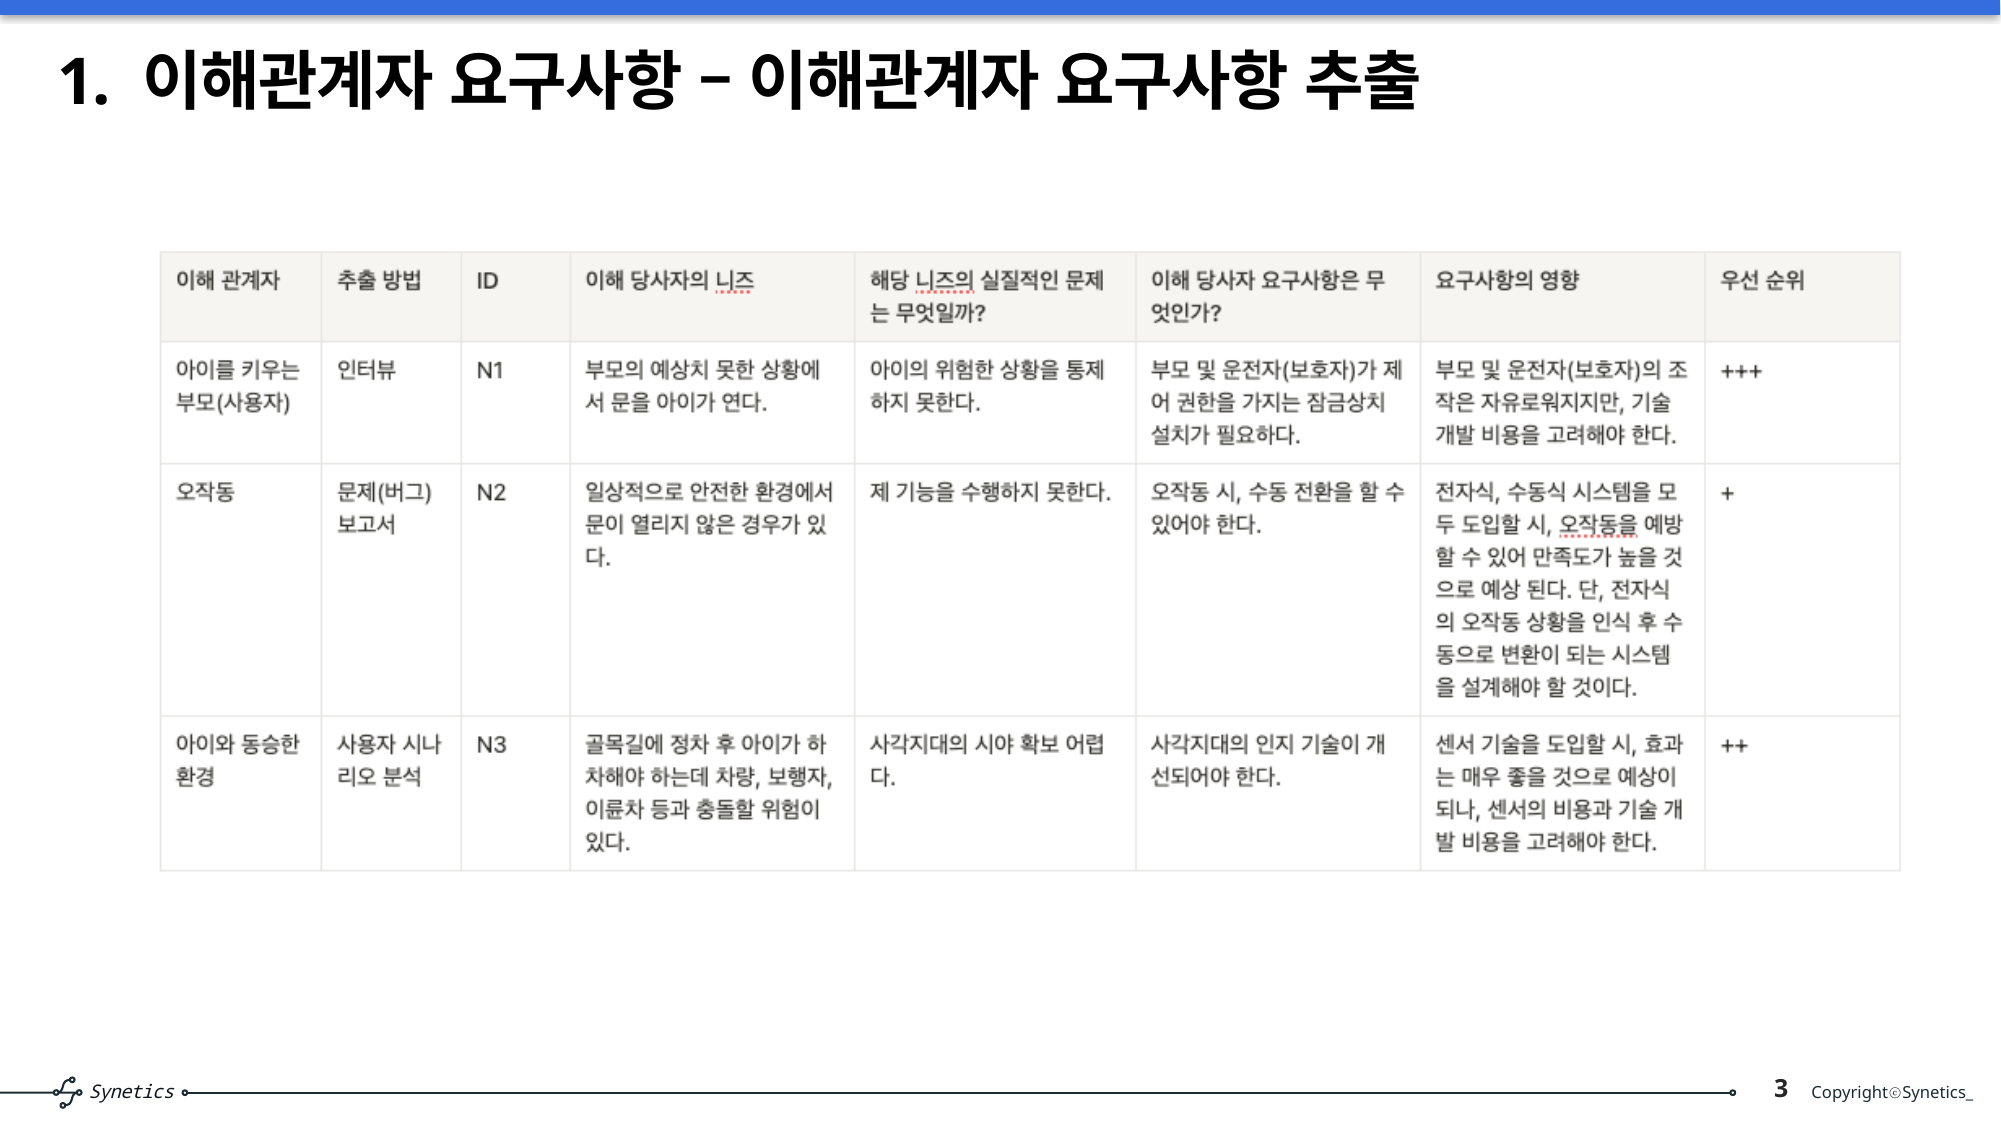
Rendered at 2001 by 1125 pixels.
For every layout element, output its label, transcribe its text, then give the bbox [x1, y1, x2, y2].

title 1. 이해관계자 요구사항 – 이해관계자 요구사항 추출 [42, 39, 1958, 129]
picture [134, 232, 1924, 893]
